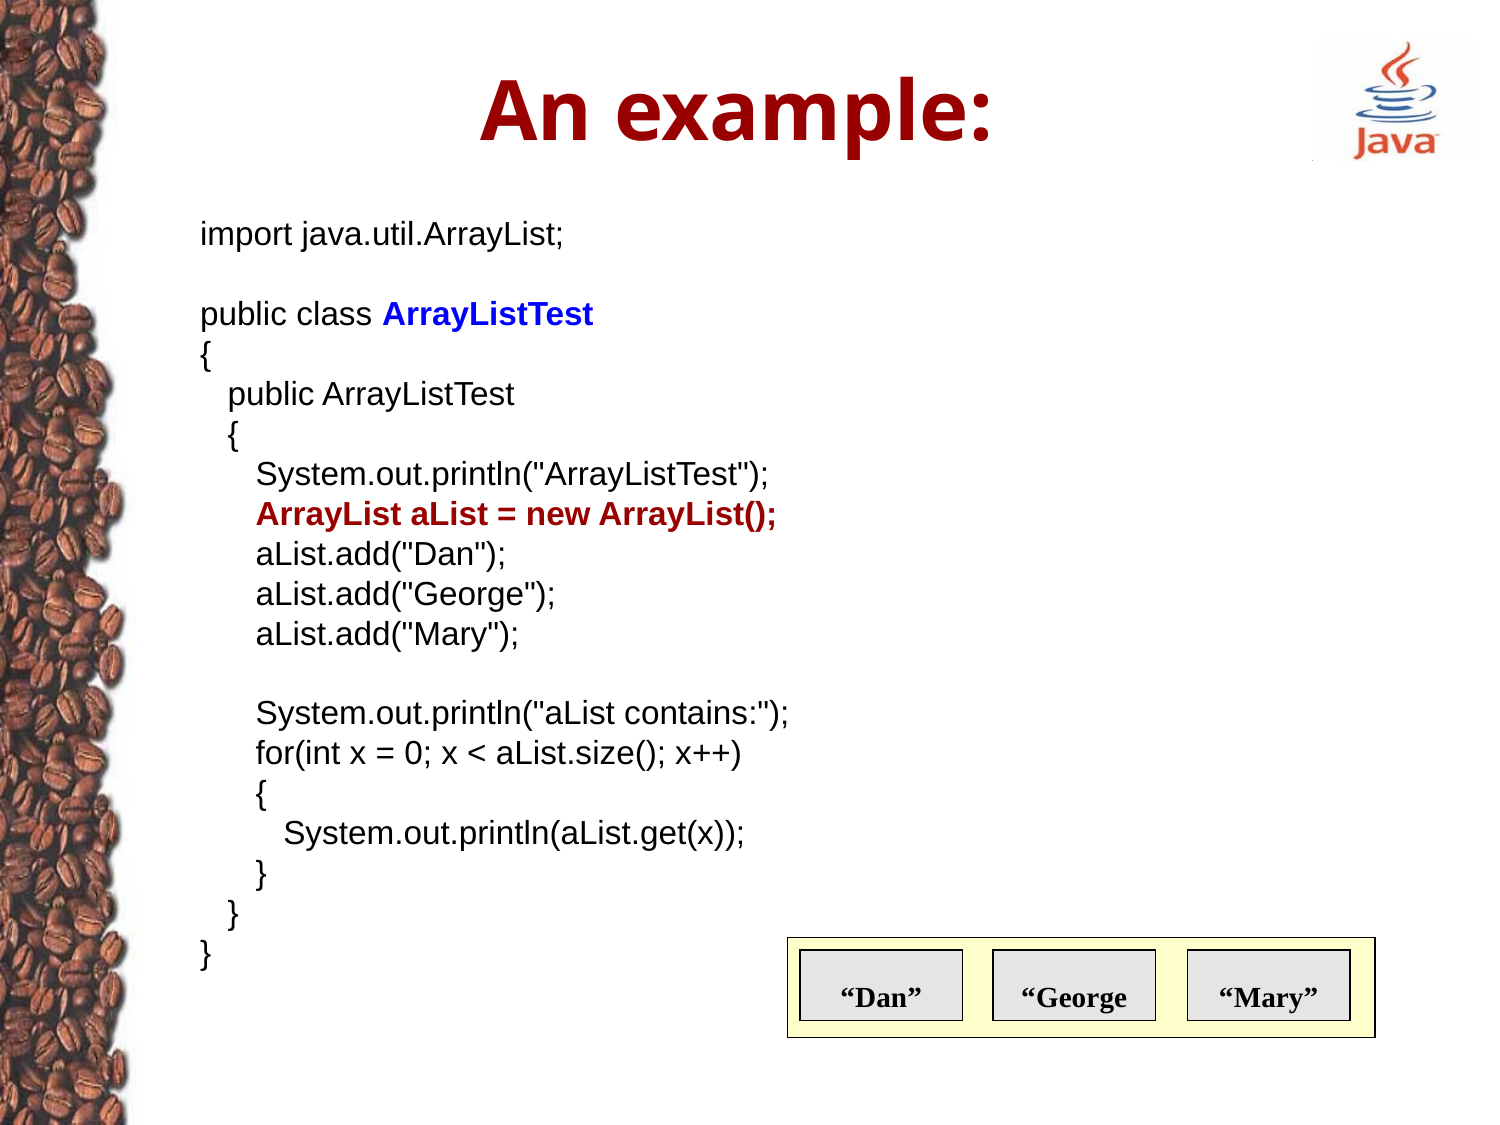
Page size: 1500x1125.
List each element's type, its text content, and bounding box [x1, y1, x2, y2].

title An example: [185, 31, 1288, 202]
picture [1312, 37, 1475, 161]
picture [0, 0, 141, 1125]
list import java.util.ArrayList; public class ArrayListTest { public ArrayListTest { System.out.println("ArrayListTest"); ArrayList aList = new ArrayList(); aList.add("Dan"); aList.add("George"); aList.add("Mary"); System.out.println("aList contains:"); for(int x = 0; x < aList.size(); x++) { System.out.println(aList.get(x)); } } } [199, 212, 1376, 956]
text_box “Dan” [799, 950, 963, 1021]
text_box “Mary” [1187, 950, 1350, 1021]
text_box [787, 937, 1375, 1038]
text_box “George [992, 950, 1156, 1021]
